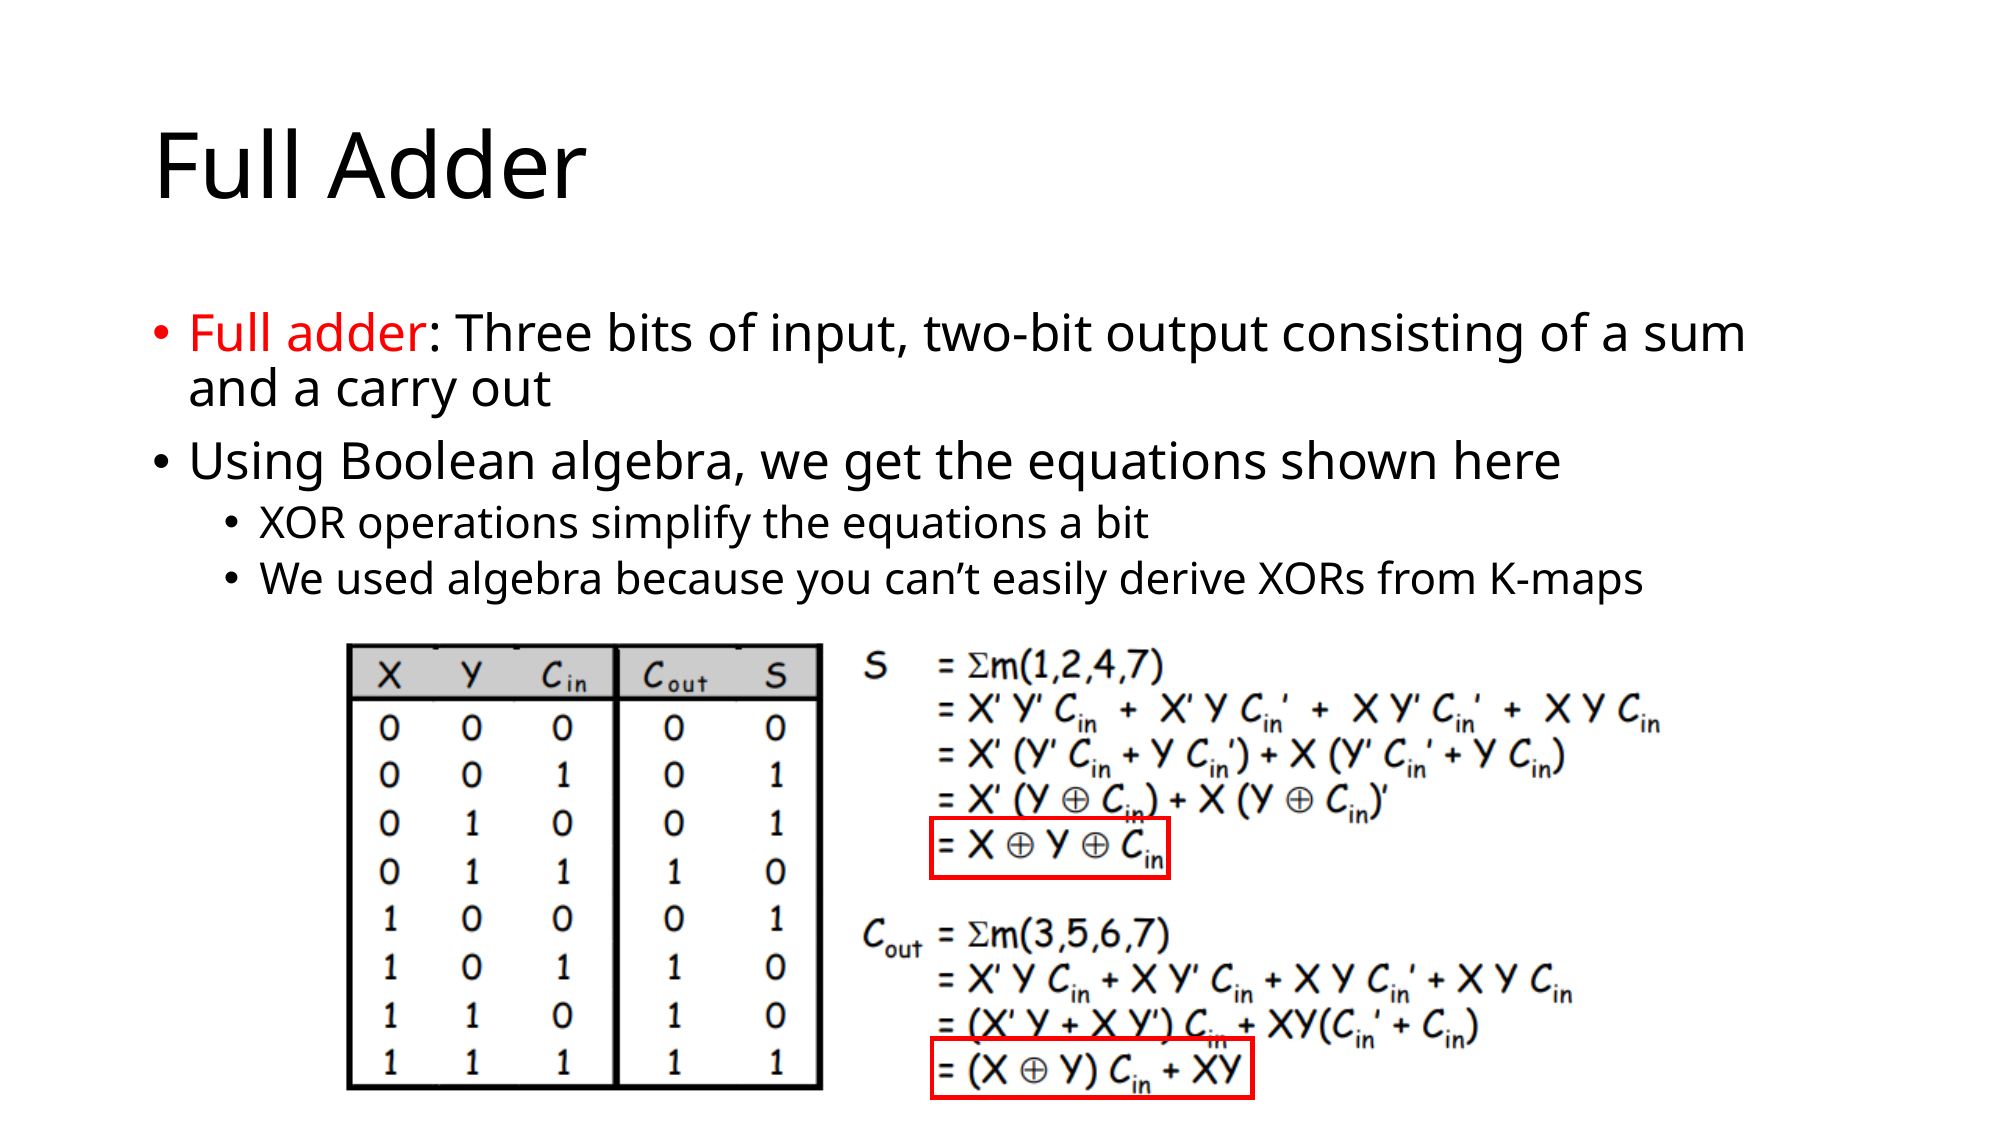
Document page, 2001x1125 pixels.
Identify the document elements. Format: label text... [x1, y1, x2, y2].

title Full Adder [137, 59, 1863, 278]
picture [331, 617, 1669, 1125]
list Full adder: Three bits of input, two-bit output consisting of a sum and a carry out Using Boolean algebra, we get the equations shown here XOR operations simplify the equations a bit We used algebra because you can’t easily derive XORs from K-maps [137, 299, 1863, 618]
